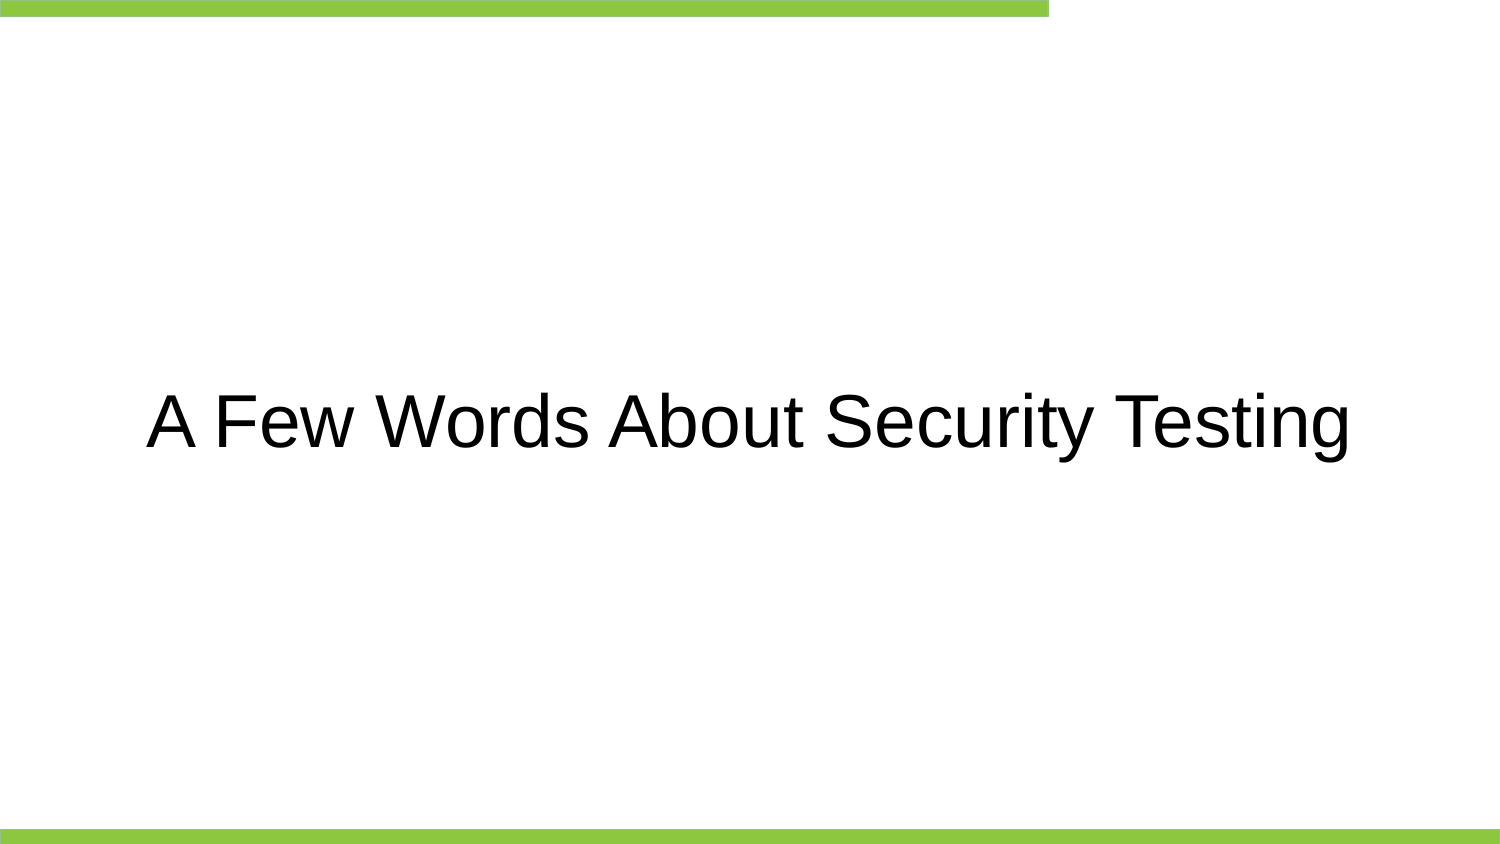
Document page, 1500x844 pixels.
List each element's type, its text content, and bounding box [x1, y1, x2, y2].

title A Few Words About Security Testing [51, 352, 1449, 491]
